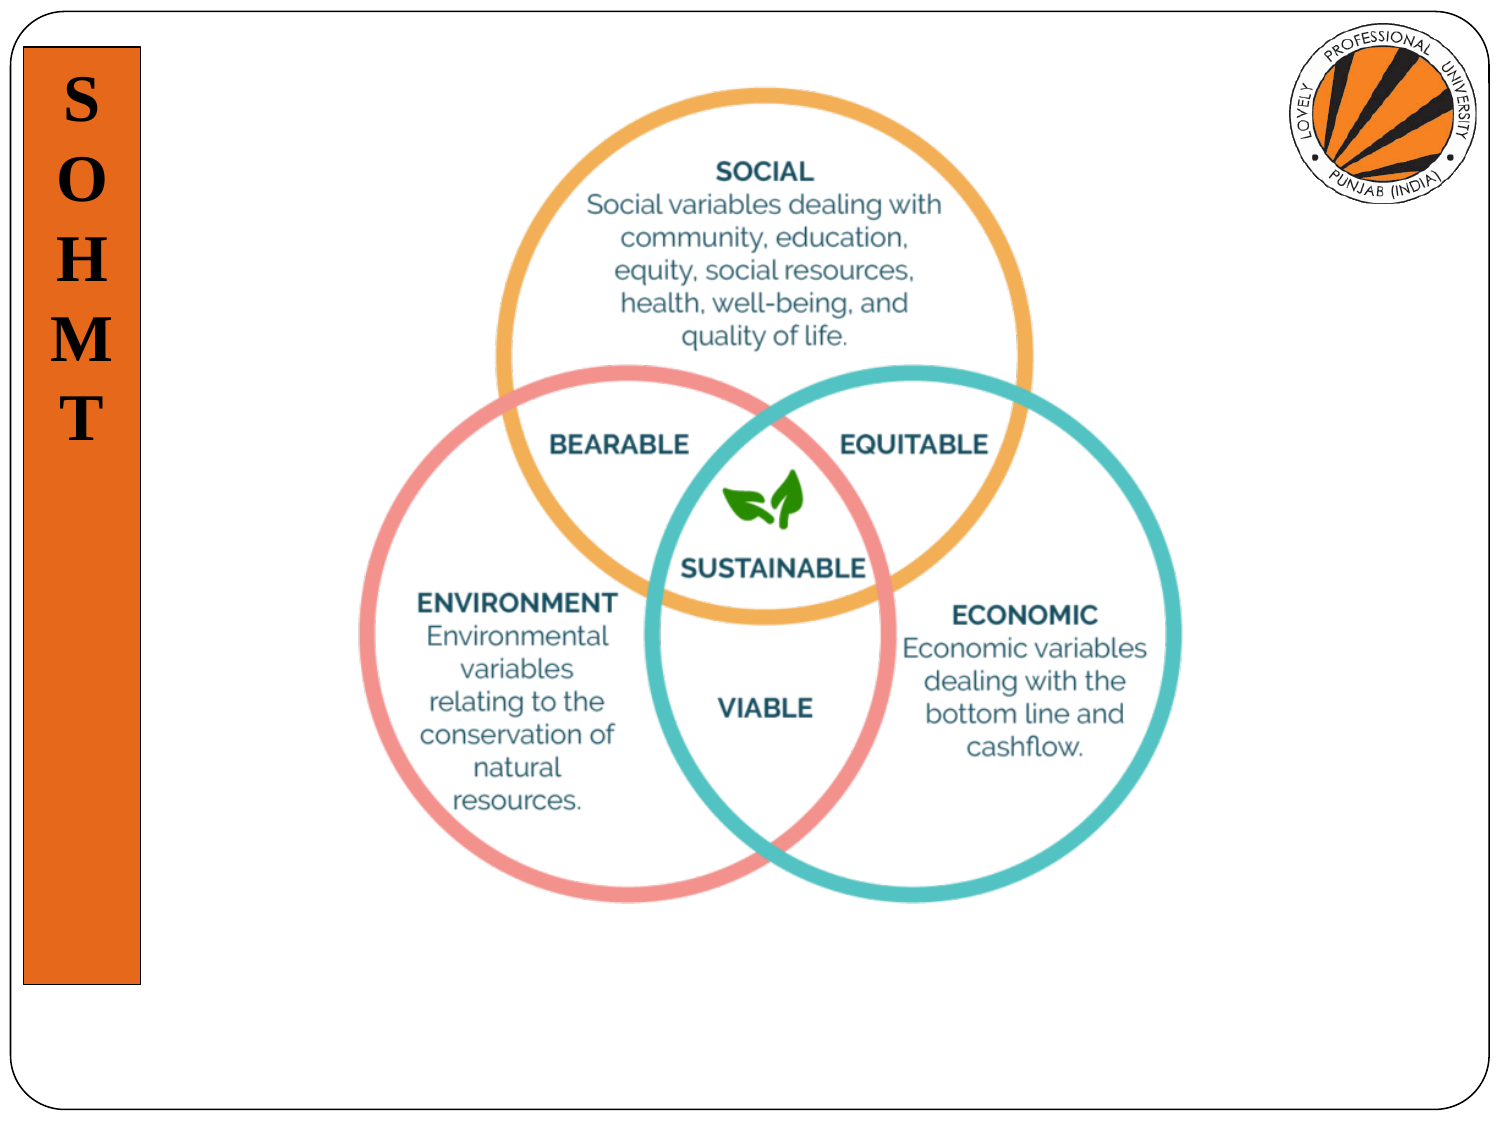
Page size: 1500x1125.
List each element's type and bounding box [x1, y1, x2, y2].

picture [123, 23, 1477, 984]
